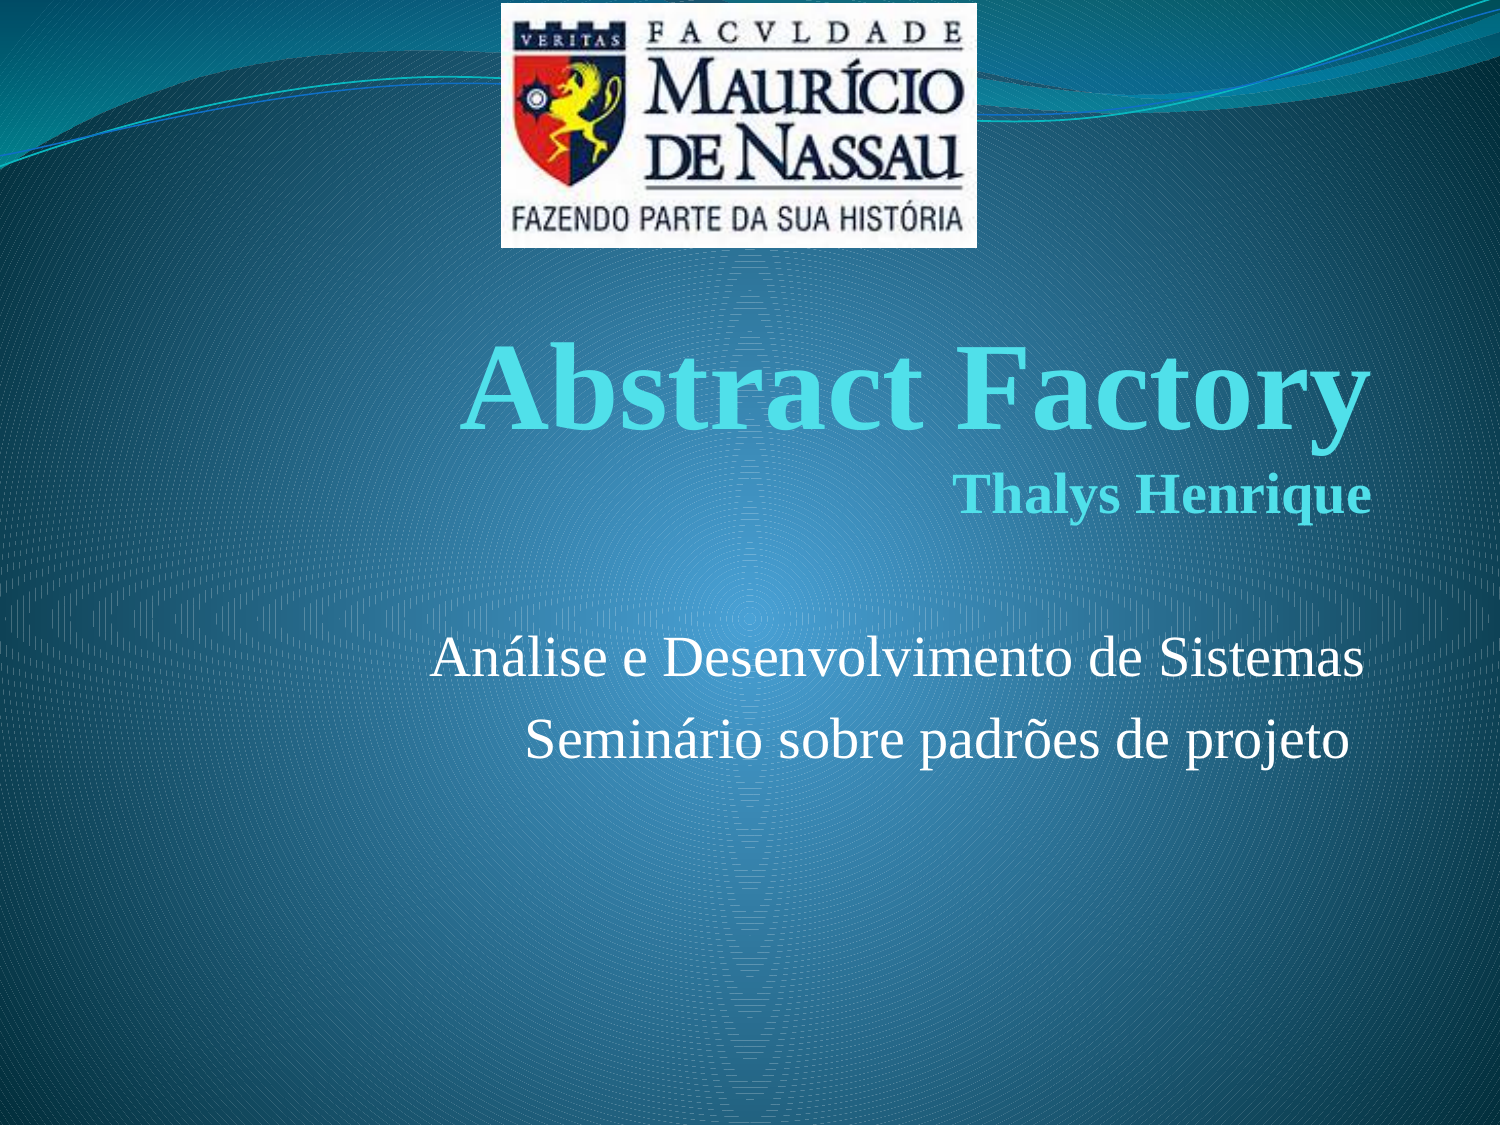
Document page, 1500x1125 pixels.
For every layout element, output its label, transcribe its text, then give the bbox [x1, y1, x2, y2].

subtitle Análise e Desenvolvimento de Sistemas Seminário sobre padrões de projeto [87, 529, 1376, 818]
title Abstract Factory Thalys Henrique [87, 224, 1376, 525]
picture [501, 3, 978, 248]
